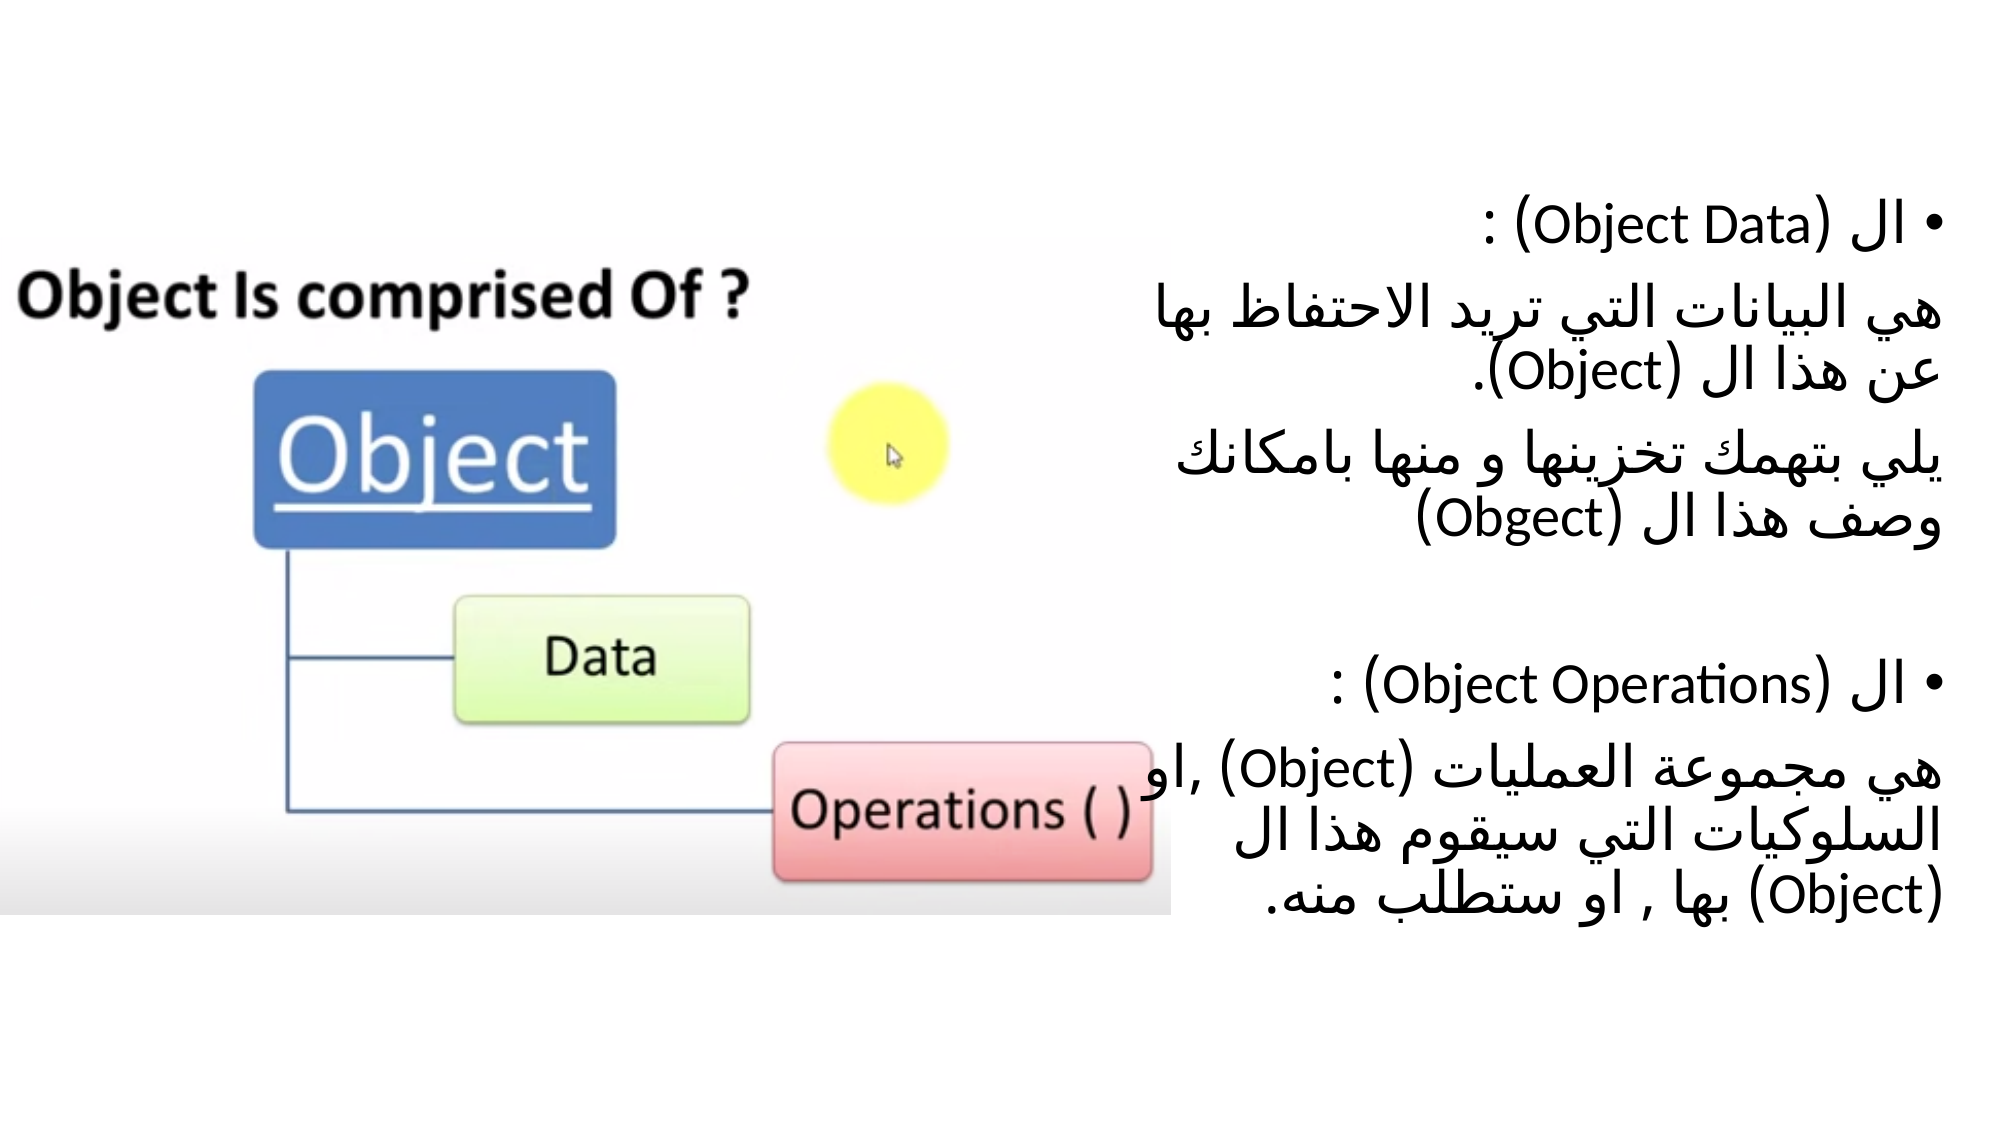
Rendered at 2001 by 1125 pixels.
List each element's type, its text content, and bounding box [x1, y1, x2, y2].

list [0, 237, 1171, 915]
text_box ال (Object Data) : هي البيانات التي تريد الاحتفاظ بها عن هذا ال (Object). يلي بتهمك تخزينها و منها بامكانك وصف هذا ال (Obgect) ال (Object Operations) : هي مجموعة العمليات (Object) ,او السلوكيات التي سيقوم هذا ال (Object) بها , او ستطلب منه. [1124, 185, 1960, 1044]
